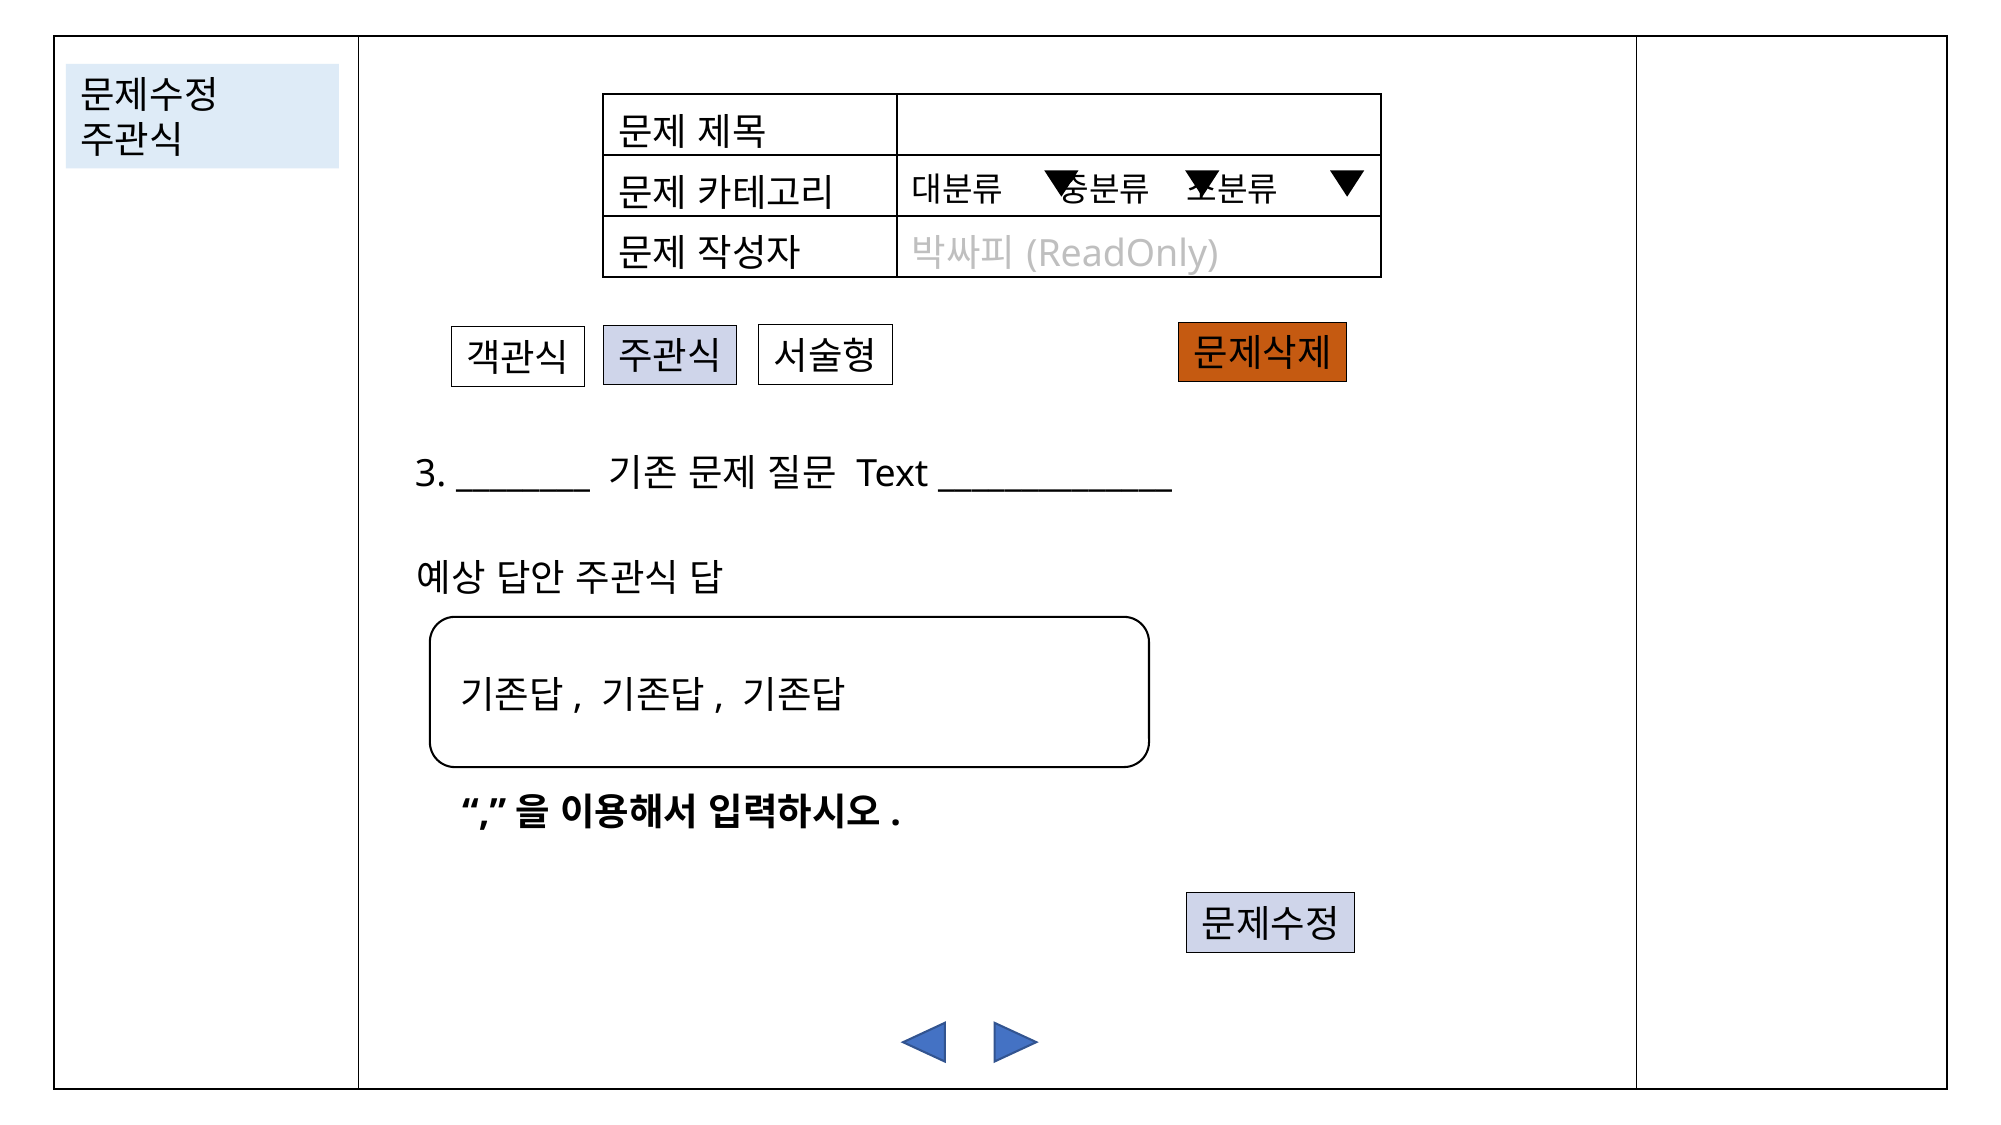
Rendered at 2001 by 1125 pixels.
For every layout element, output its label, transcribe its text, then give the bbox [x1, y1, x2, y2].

text_box 3. ________ 기존 문제 질문 Text ______________ [400, 396, 1188, 502]
text_box [1044, 170, 1079, 197]
text_box [1185, 170, 1220, 197]
text_box 문제삭제 [1178, 322, 1347, 382]
text_box “,”을 이용해서 입력하시오. [447, 780, 917, 840]
text_box 문제수정 주관식 [65, 63, 339, 169]
table_cell 문제 카테고리 [604, 156, 896, 215]
table_cell 박싸피(ReadOnly) [898, 217, 1380, 276]
text_box 주관식 [603, 325, 737, 385]
table_cell 문제 작성자 [604, 217, 896, 276]
text_box 기존답, 기존답, 기존답 [445, 618, 862, 724]
text_box [53, 35, 1948, 1090]
text_box 예상 답안 주관식 답 [401, 501, 750, 606]
text_box [900, 1021, 946, 1064]
text_box 객관식 [451, 326, 585, 387]
table_header [898, 95, 1380, 154]
table_header 문제 제목 [604, 95, 896, 154]
text_box 문제수정 [1186, 892, 1355, 953]
text_box [1330, 170, 1365, 197]
text_box [993, 1021, 1039, 1064]
text_box 서술형 [758, 324, 893, 385]
table_cell 대분류 중분류 소분류 [898, 156, 1380, 215]
text_box [428, 615, 1151, 769]
